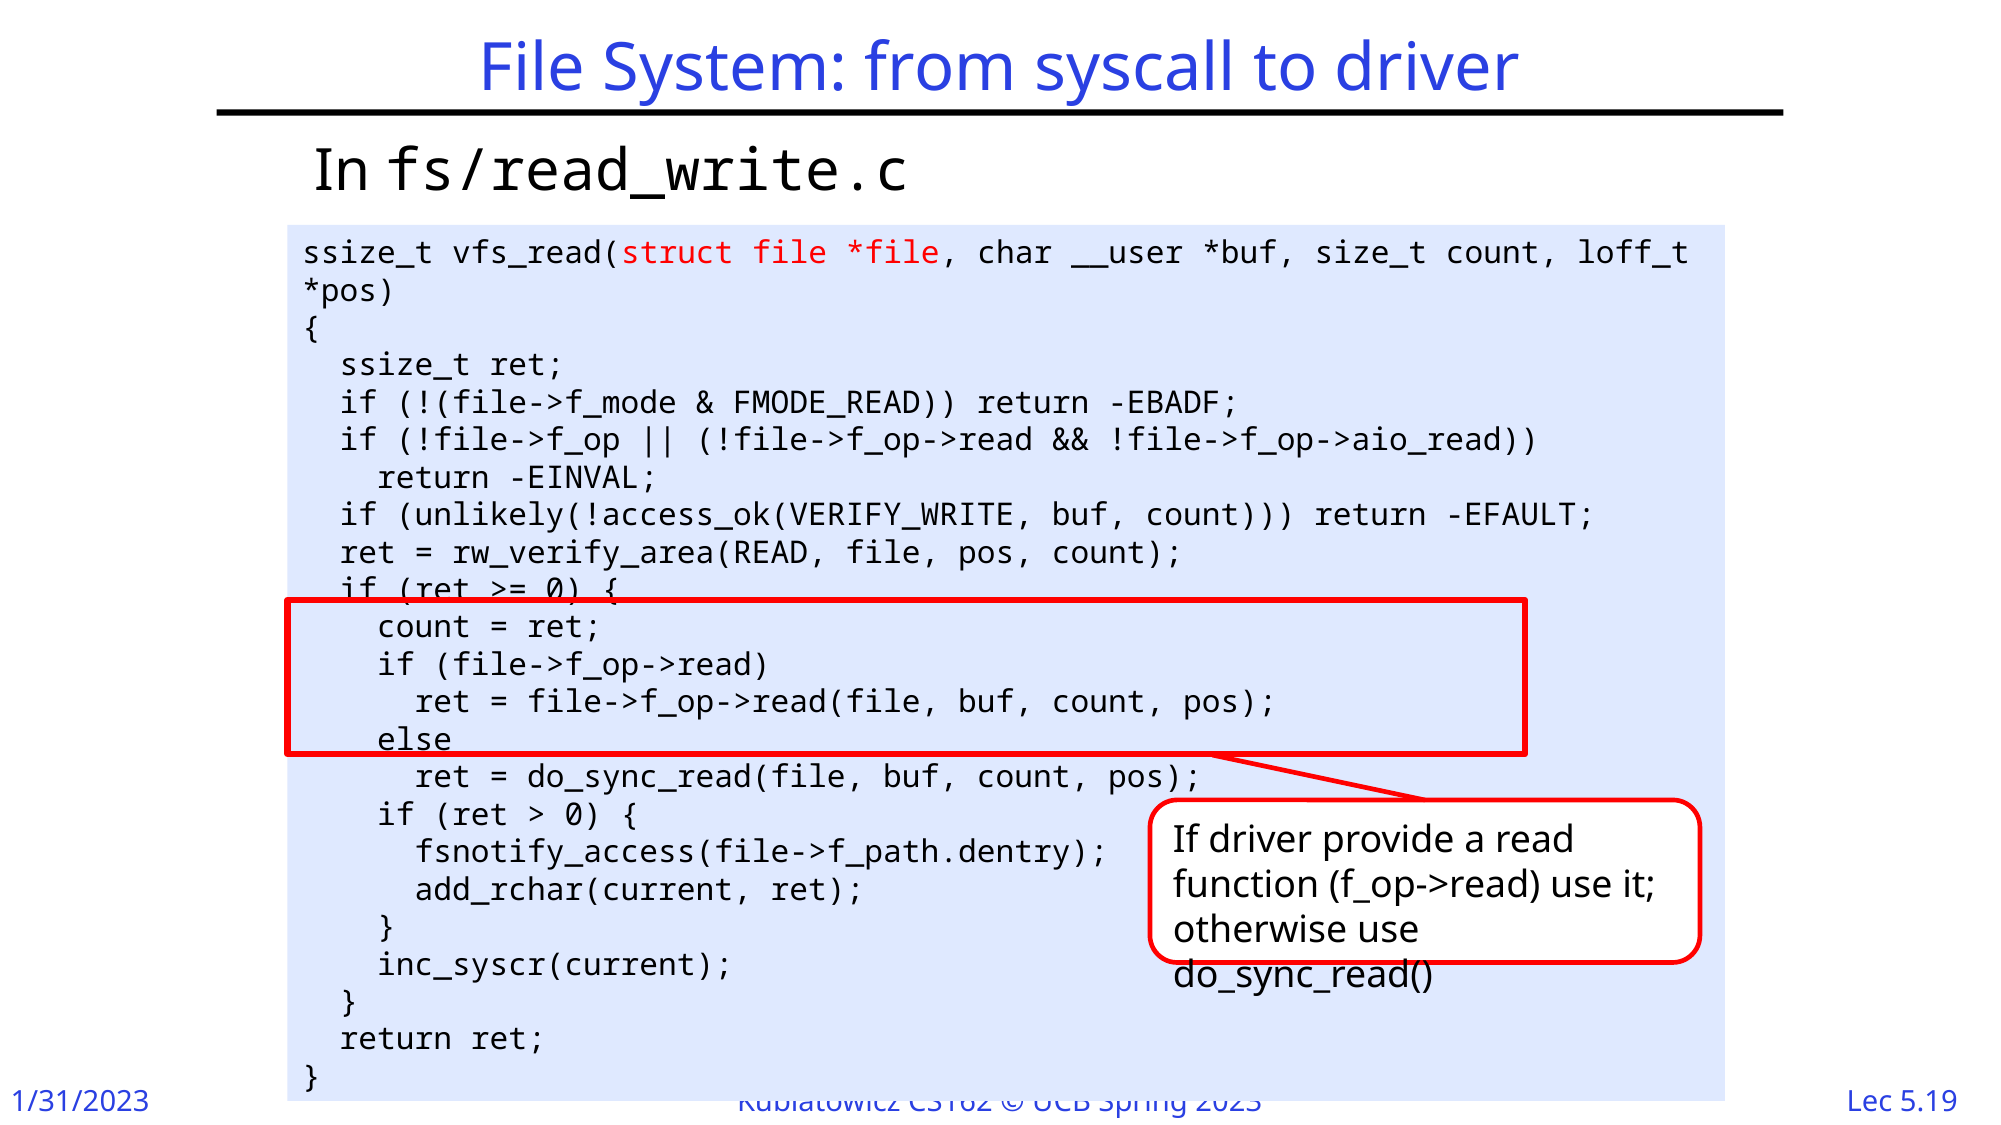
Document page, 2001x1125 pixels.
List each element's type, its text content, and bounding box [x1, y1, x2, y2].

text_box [287, 599, 1701, 963]
text_box ssize_t vfs_read(struct file *file, char __user *buf, size_t count, loff_t *pos) { ssize_t ret; if (!(file->f_mode & FMODE_READ)) return -EBADF; if (!file->f_op || (!file->f_op->read && !file->f_op->aio_read)) return -EINVAL; if (unlikely(!access_ok(VERIFY_WRITE, buf, count))) return -EFAULT; ret = rw_verify_area(READ, file, pos, count); if (ret >= 0) { count = ret; if (file->f_op->read) ret = file->f_op->read(file, buf, count, pos); else ret = do_sync_read(file, buf, count, pos); if (ret > 0) { fsnotify_access(file->f_path.dentry); add_rchar(current, ret); } inc_syscr(current); } return ret; } [287, 224, 1725, 1101]
text_box In fs/read_write.c [300, 125, 926, 210]
title File System: from syscall to driver [216, 24, 1784, 113]
